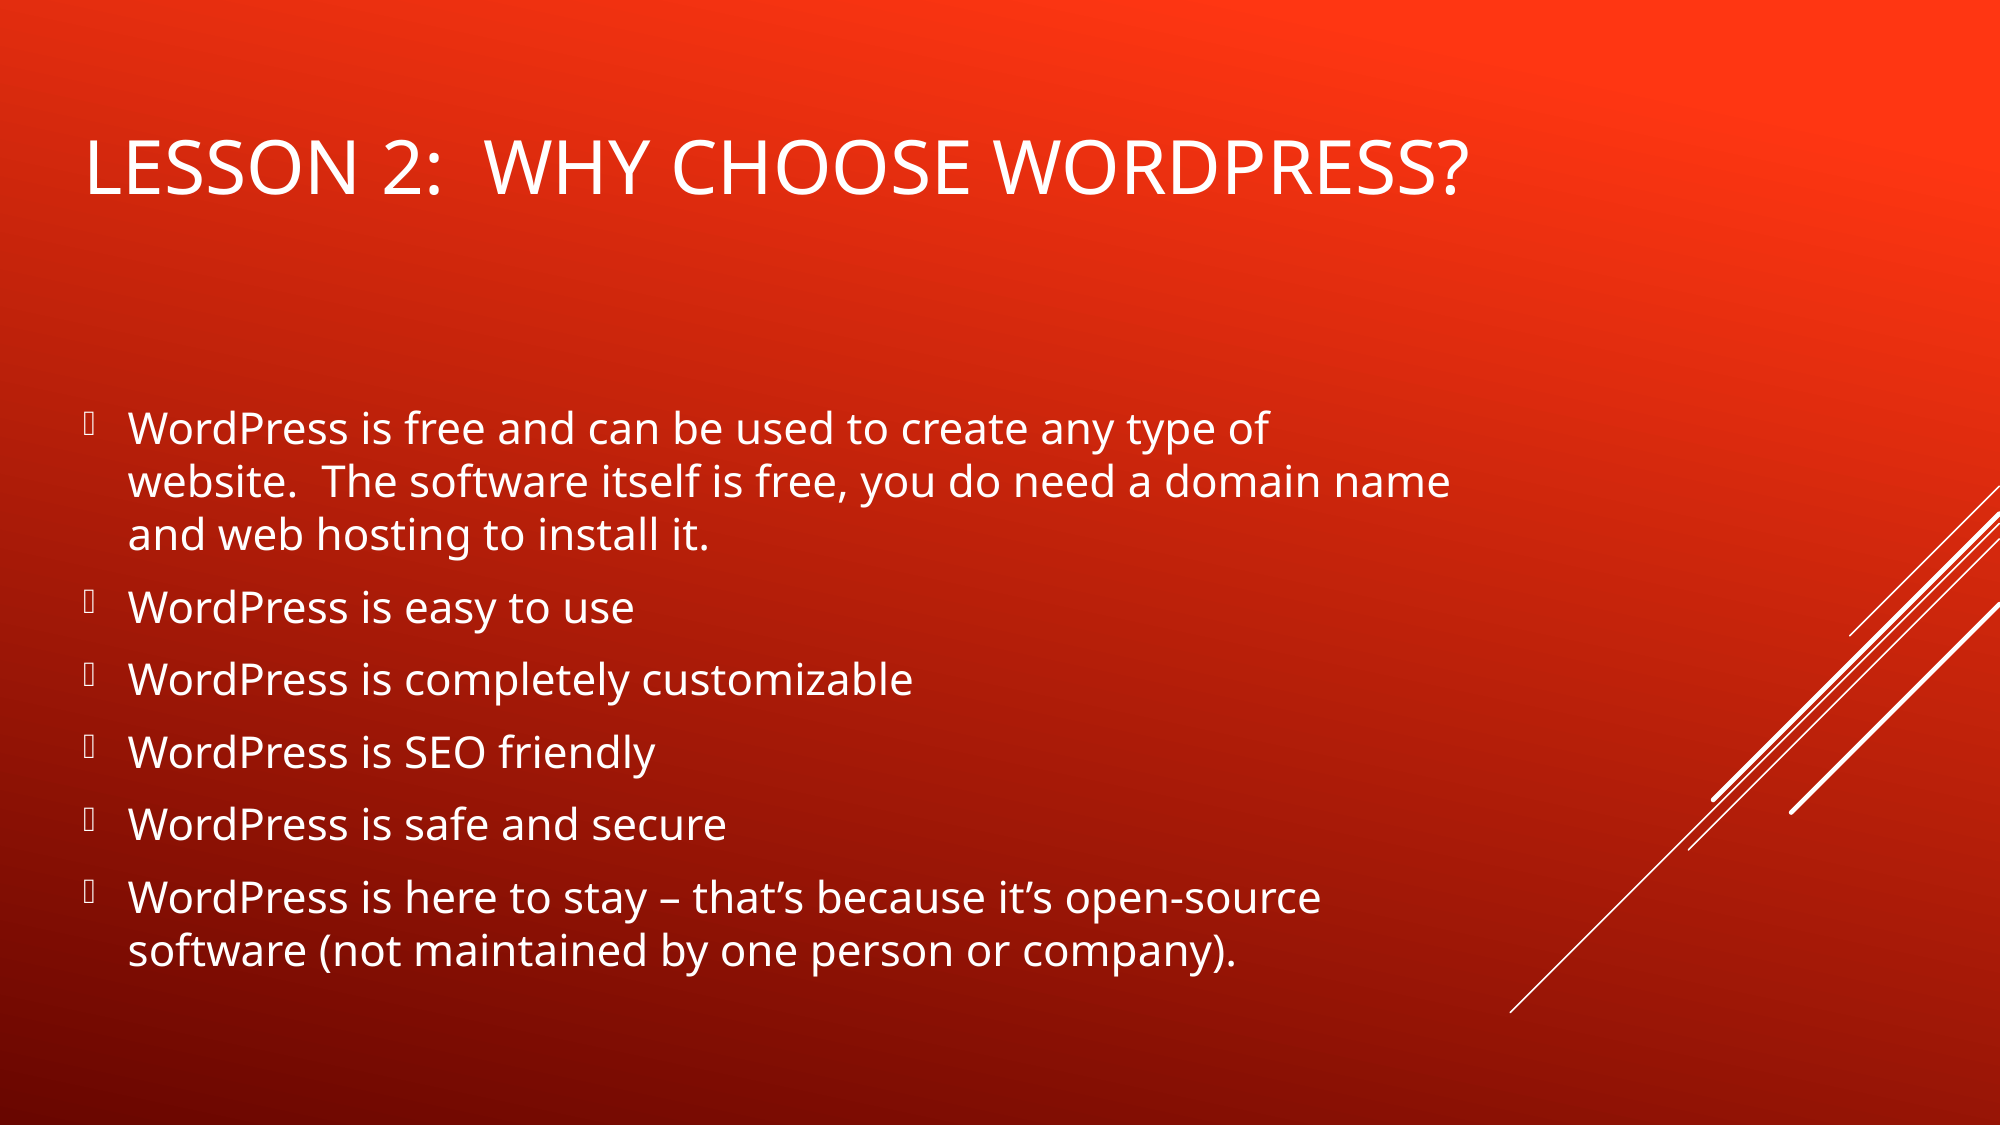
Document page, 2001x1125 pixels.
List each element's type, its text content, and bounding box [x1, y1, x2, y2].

list WordPress is free and can be used to create any type of website. The software itself is free, you do need a domain name and web hosting to install it. WordPress is easy to use WordPress is completely customizable WordPress is SEO friendly WordPress is safe and secure WordPress is here to stay – that’s because it’s open-source software (not maintained by one person or company). [68, 393, 1469, 987]
text_box [0, 0, 2000, 1125]
title lesson 2: why choose wordPress? [68, 68, 1952, 261]
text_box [1510, 485, 2000, 1013]
